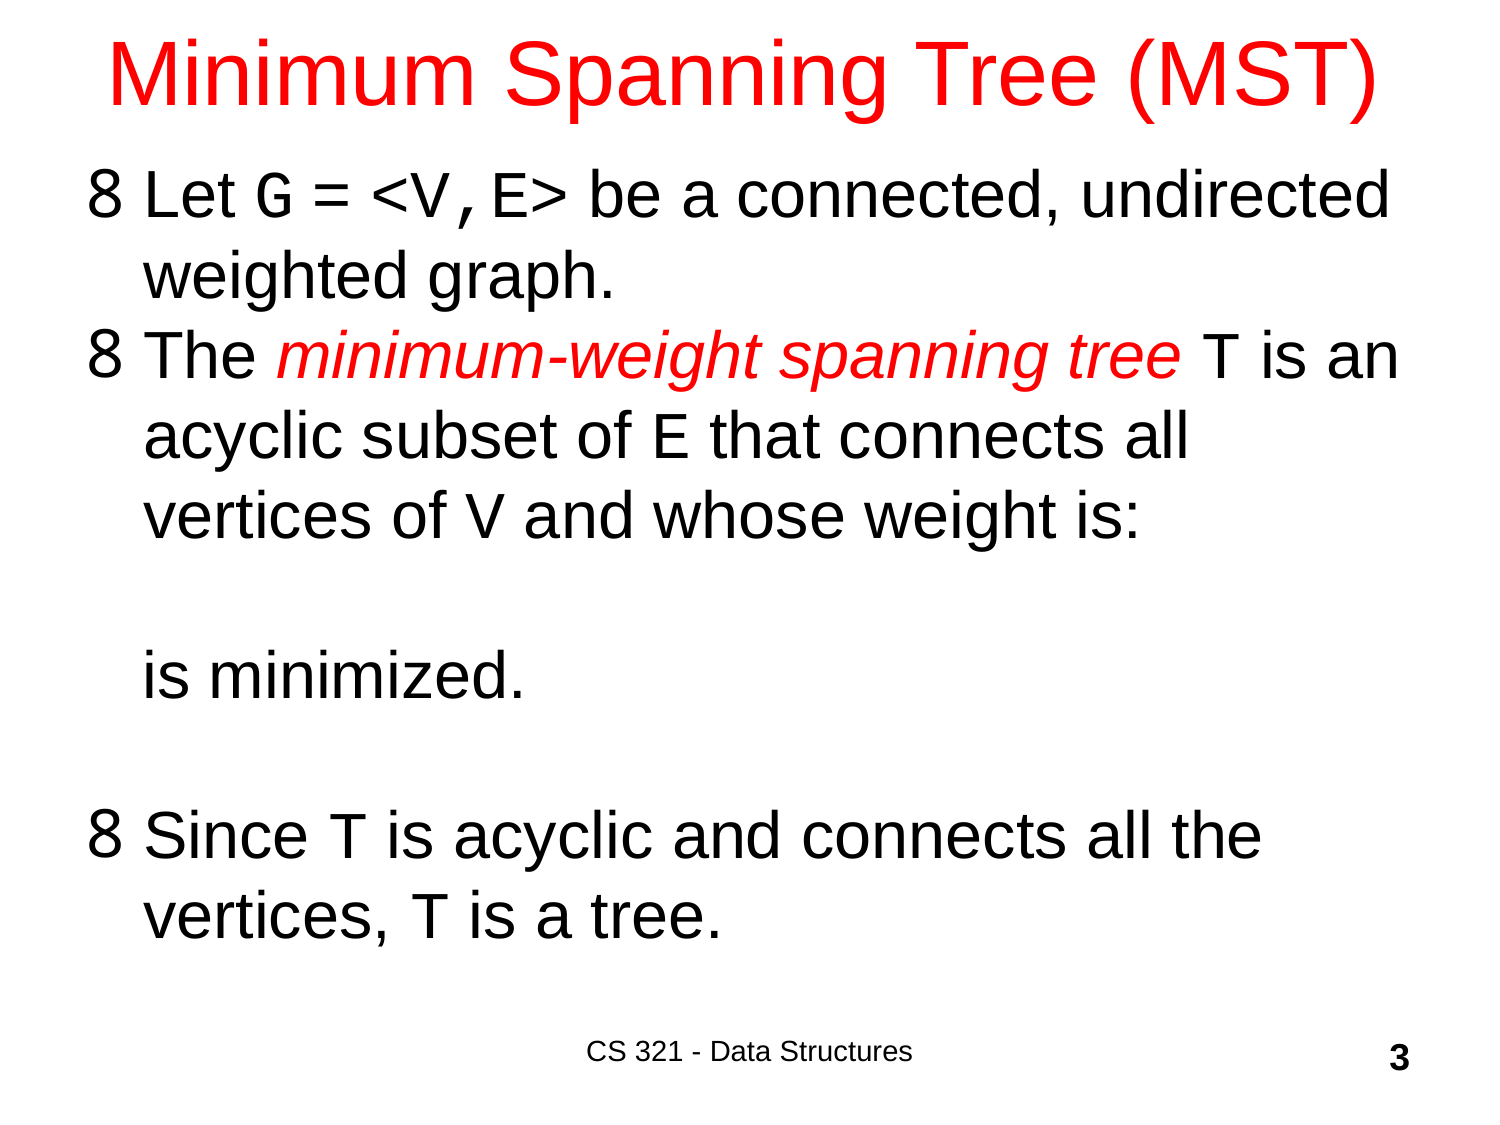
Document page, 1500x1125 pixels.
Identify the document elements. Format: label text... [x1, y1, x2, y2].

title Minimum Spanning Tree (MST) [37, 0, 1450, 163]
footer CS 321 - Data Structures [462, 1024, 1038, 1101]
slide_number 3 [1112, 1024, 1426, 1101]
